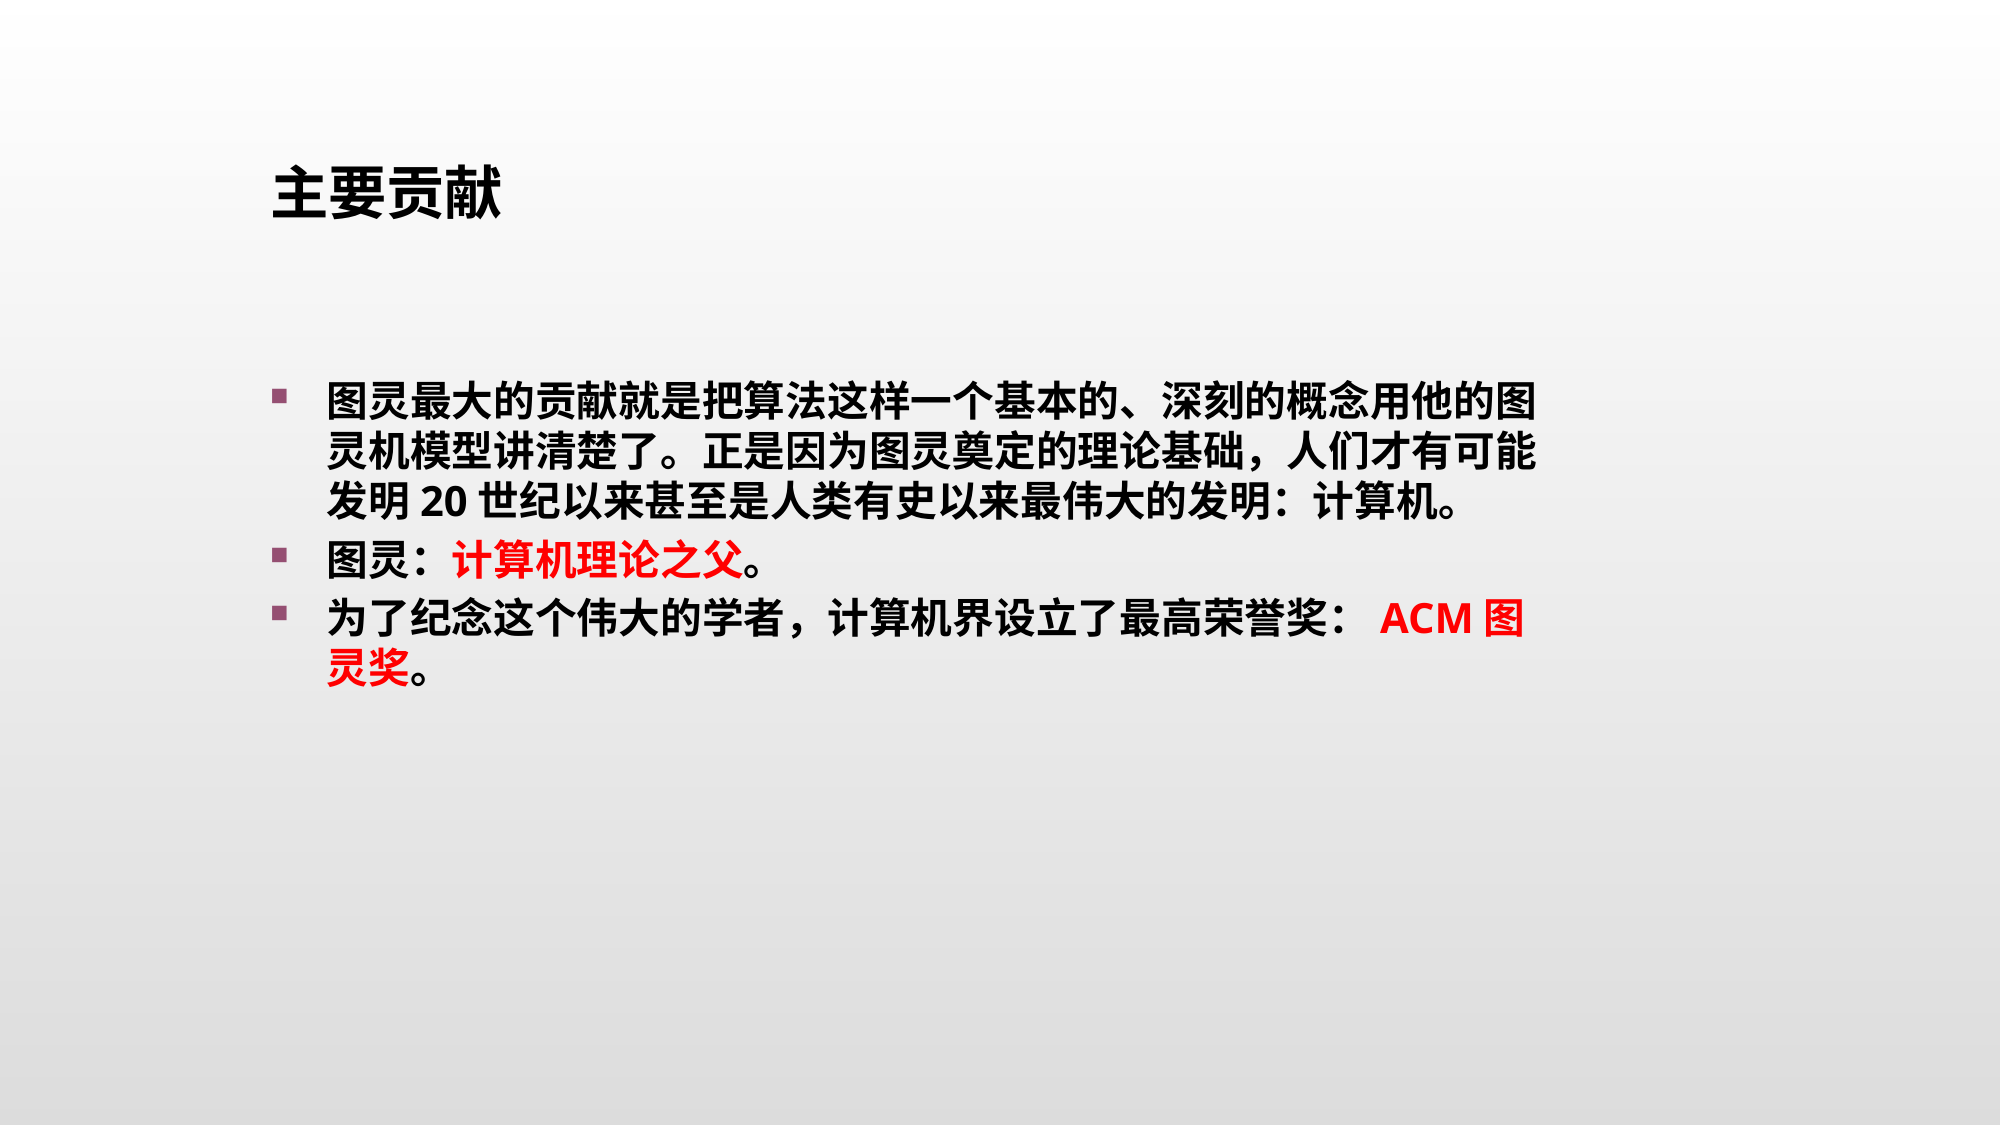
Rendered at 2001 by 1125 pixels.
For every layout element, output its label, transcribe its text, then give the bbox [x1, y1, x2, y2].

text_box 图灵最大的贡献就是把算法这样一个基本的、深刻的概念用他的图灵机模型讲清楚了。正是因为图灵奠定的理论基础，人们才有可能发明20世纪以来甚至是人类有史以来最伟大的发明：计算机。 图灵：计算机理论之父。 为了纪念这个伟大的学者，计算机界设立了最高荣誉奖：ACM图灵奖。 [255, 367, 1568, 758]
text_box 主要贡献 [255, 45, 1505, 234]
